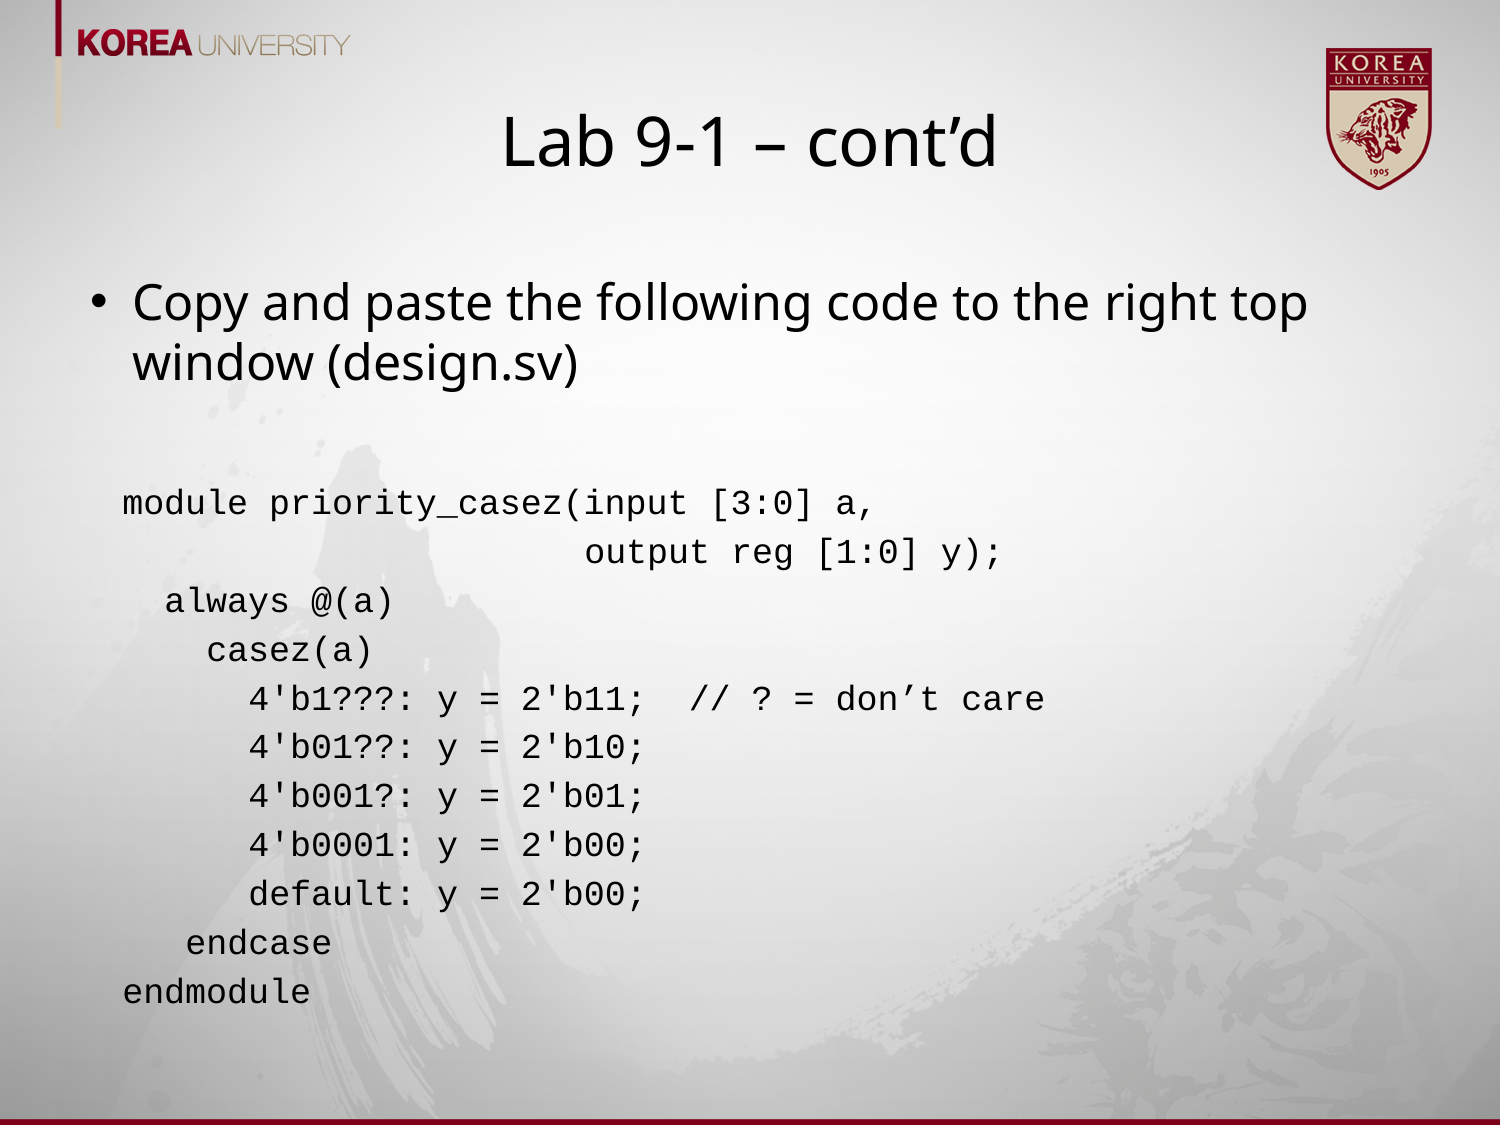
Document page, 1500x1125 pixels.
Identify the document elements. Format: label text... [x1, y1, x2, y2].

list Copy and paste the following code to the right top window (design.sv) [75, 262, 1425, 417]
text_box module priority_casez(input [3:0] a, output reg [1:0] y); always @(a) casez(a) 4'b1???: y = 2'b11; // ? = don’t care 4'b01??: y = 2'b10; 4'b001?: y = 2'b01; 4'b0001: y = 2'b00; default: y = 2'b00; endcase endmodule [107, 472, 1399, 1023]
picture [0, 0, 1500, 1125]
title Lab 9-1 – cont’d [75, 45, 1425, 233]
